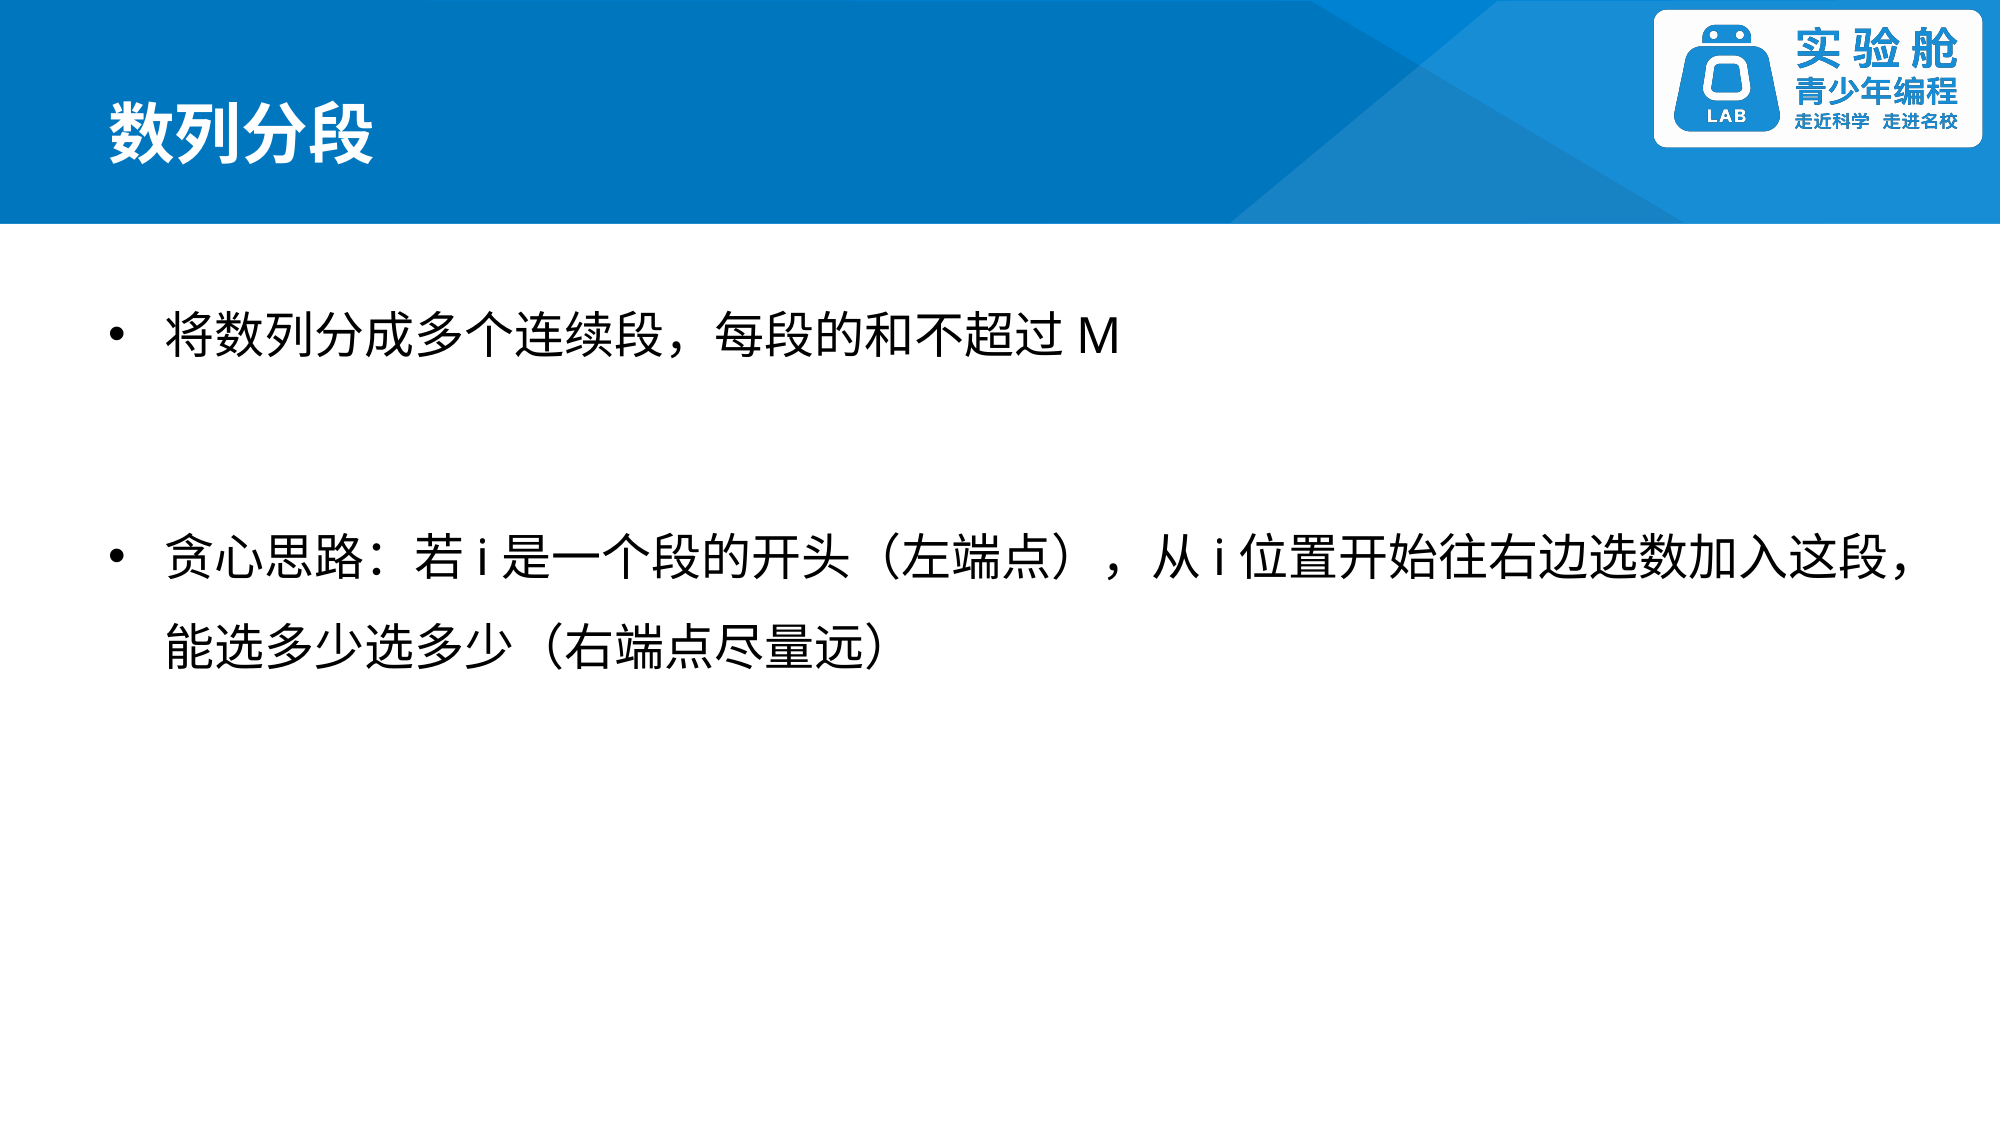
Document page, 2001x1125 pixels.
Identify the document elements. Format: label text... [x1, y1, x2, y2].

list 数列分段 [93, 93, 1547, 186]
list 将数列分成多个连续段，每段的和不超过M 贪心思路：若i是一个段的开头（左端点），从i位置开始往右边选数加入这段，能选多少选多少（右端点尽量远） [93, 265, 1904, 1031]
picture [1638, 0, 2000, 160]
